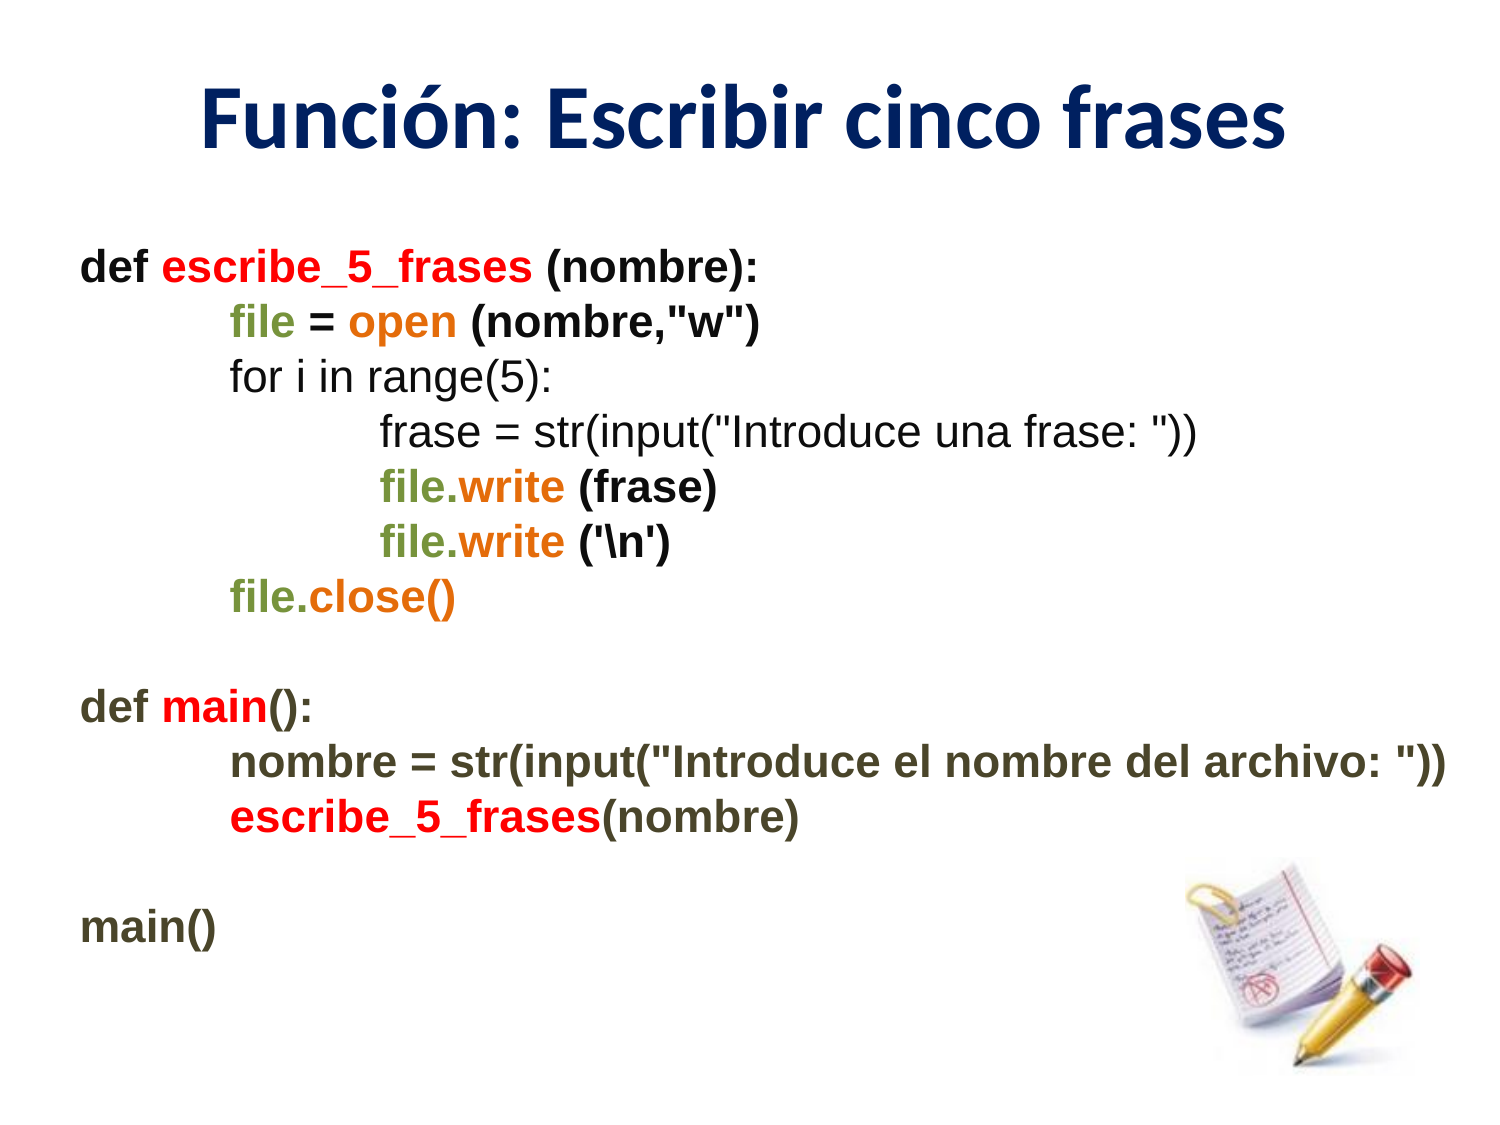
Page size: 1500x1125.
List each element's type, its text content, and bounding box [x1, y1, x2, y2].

text_box Función: Escribir cinco frases [64, 35, 1424, 189]
picture [1184, 857, 1420, 1076]
text_box def escribe_5_frases (nombre): file = open (nombre,"w") for i in range(5): frase = str(input("Introduce una frase: ")) file.write (frase) file.write ('\n') file.close() def main(): nombre = str(input("Introduce el nombre del archivo: ")) escribe_5_frases(nombre) main() [64, 211, 1483, 959]
